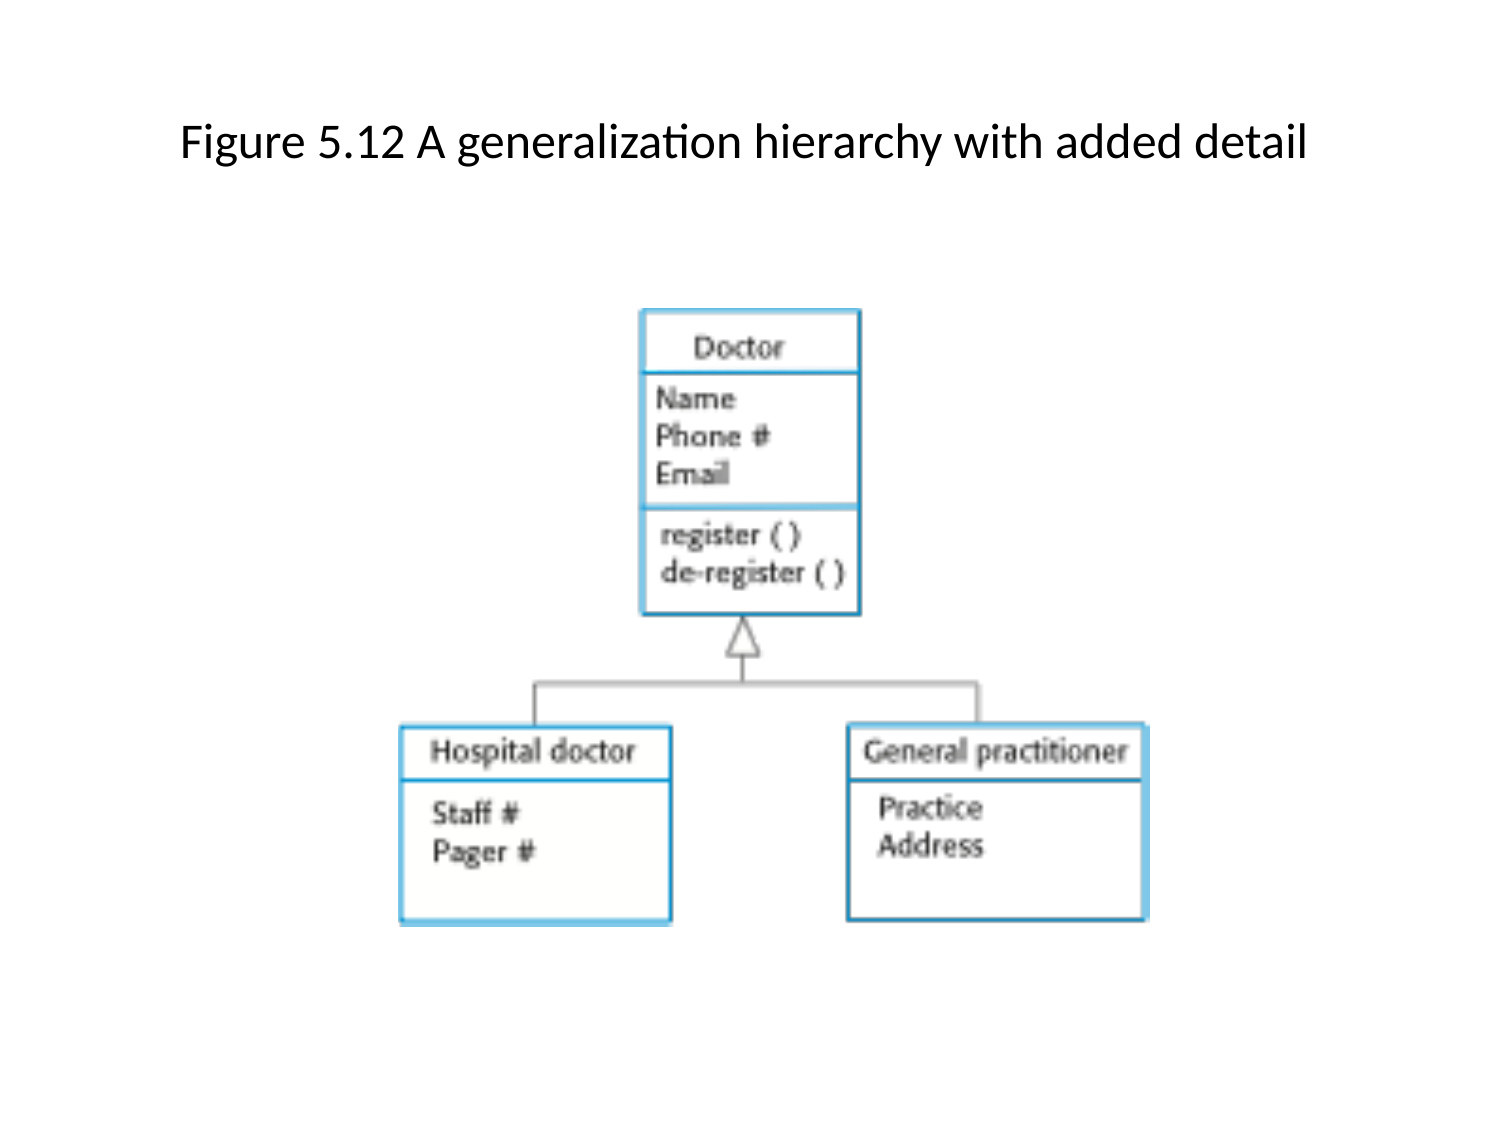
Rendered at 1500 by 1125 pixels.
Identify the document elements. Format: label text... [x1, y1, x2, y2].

picture [398, 308, 1150, 928]
title Figure 5.12 A generalization hierarchy with added detail [74, 44, 1426, 233]
